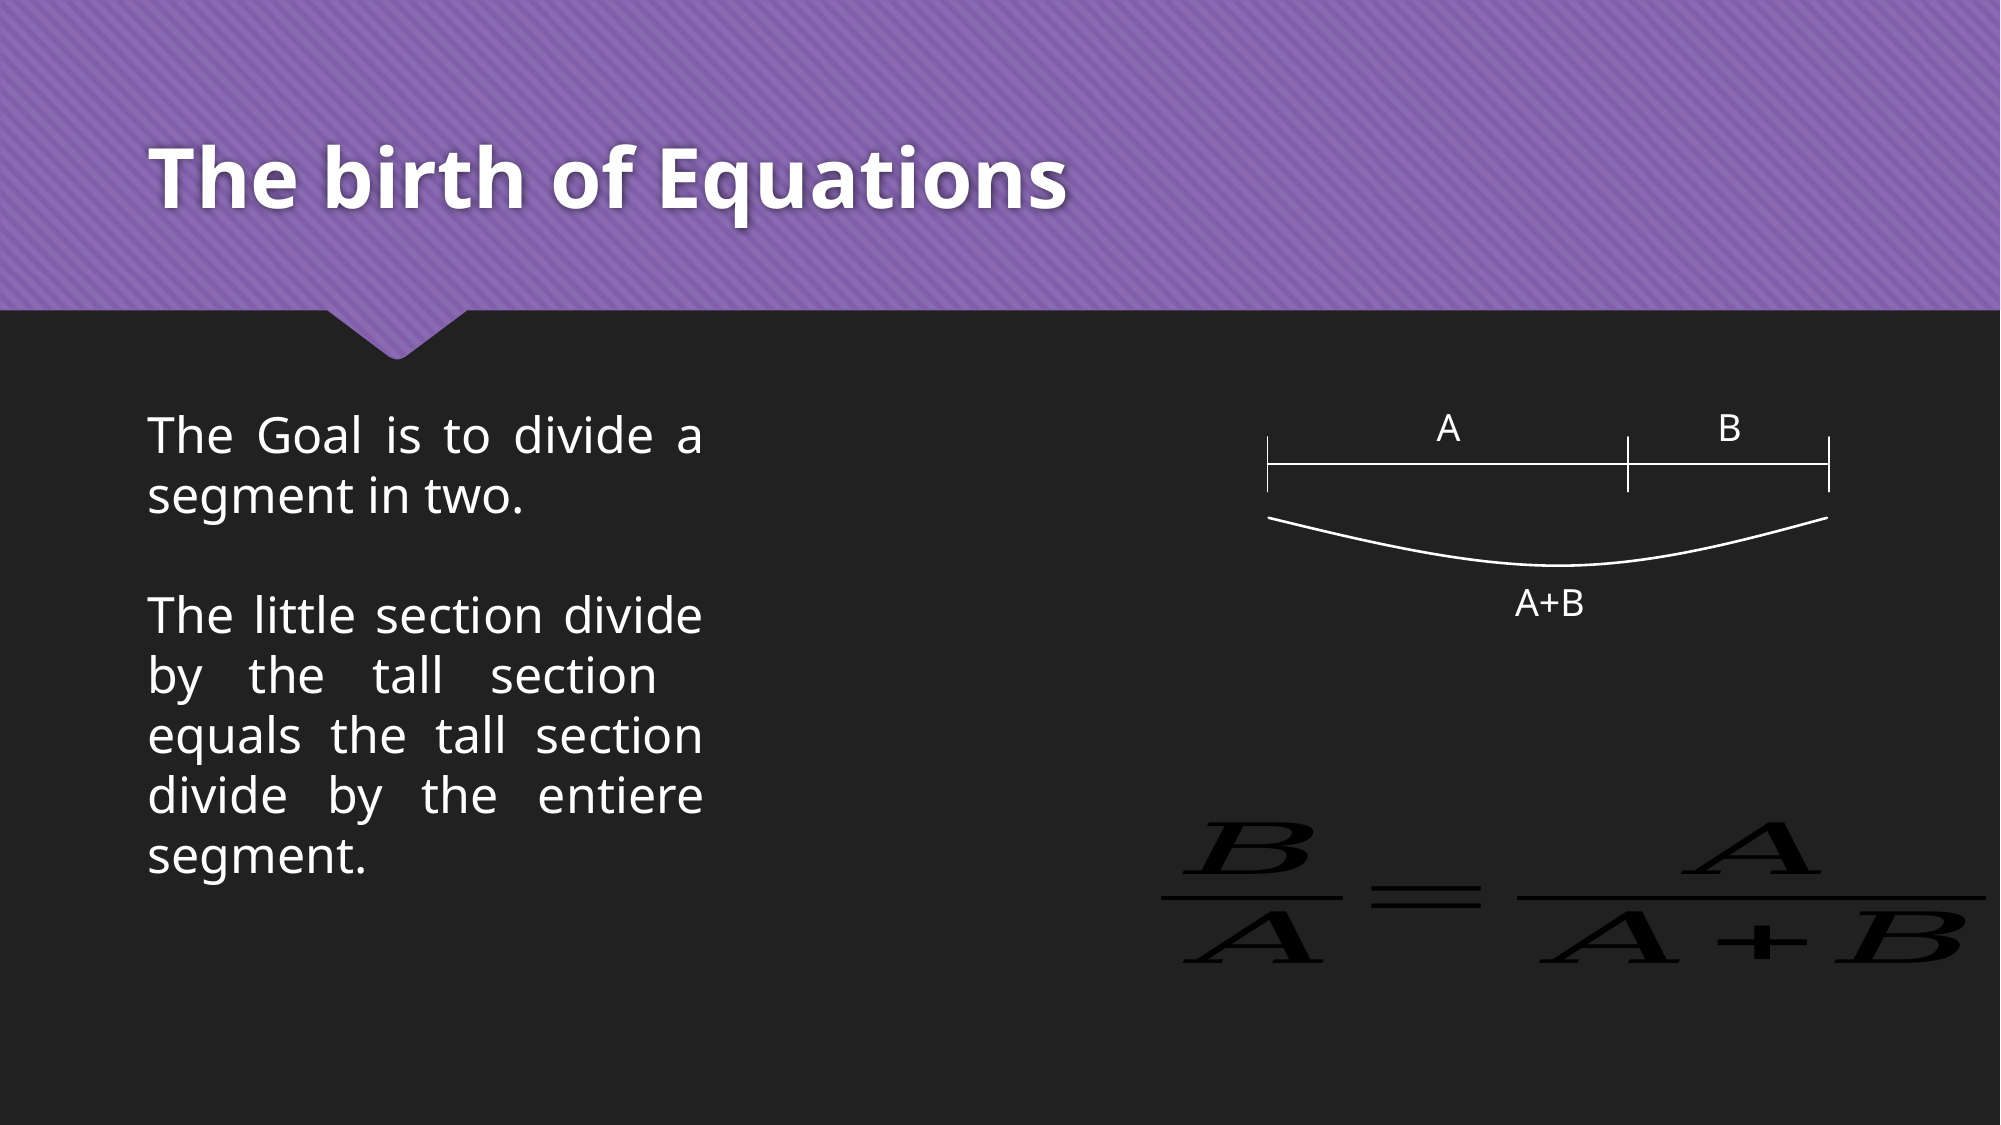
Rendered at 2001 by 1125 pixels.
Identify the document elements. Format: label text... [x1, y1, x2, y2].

title The birth of Equations [132, 73, 1868, 233]
text_box [1267, 516, 1829, 567]
text_box The Goal is to divide a segment in two. The little section divide by the tall section equals the tall section divide by the entiere segment. [132, 396, 720, 892]
text_box A [1421, 396, 1474, 457]
text_box B [1702, 396, 1754, 457]
text_box A+B [1413, 572, 1687, 632]
